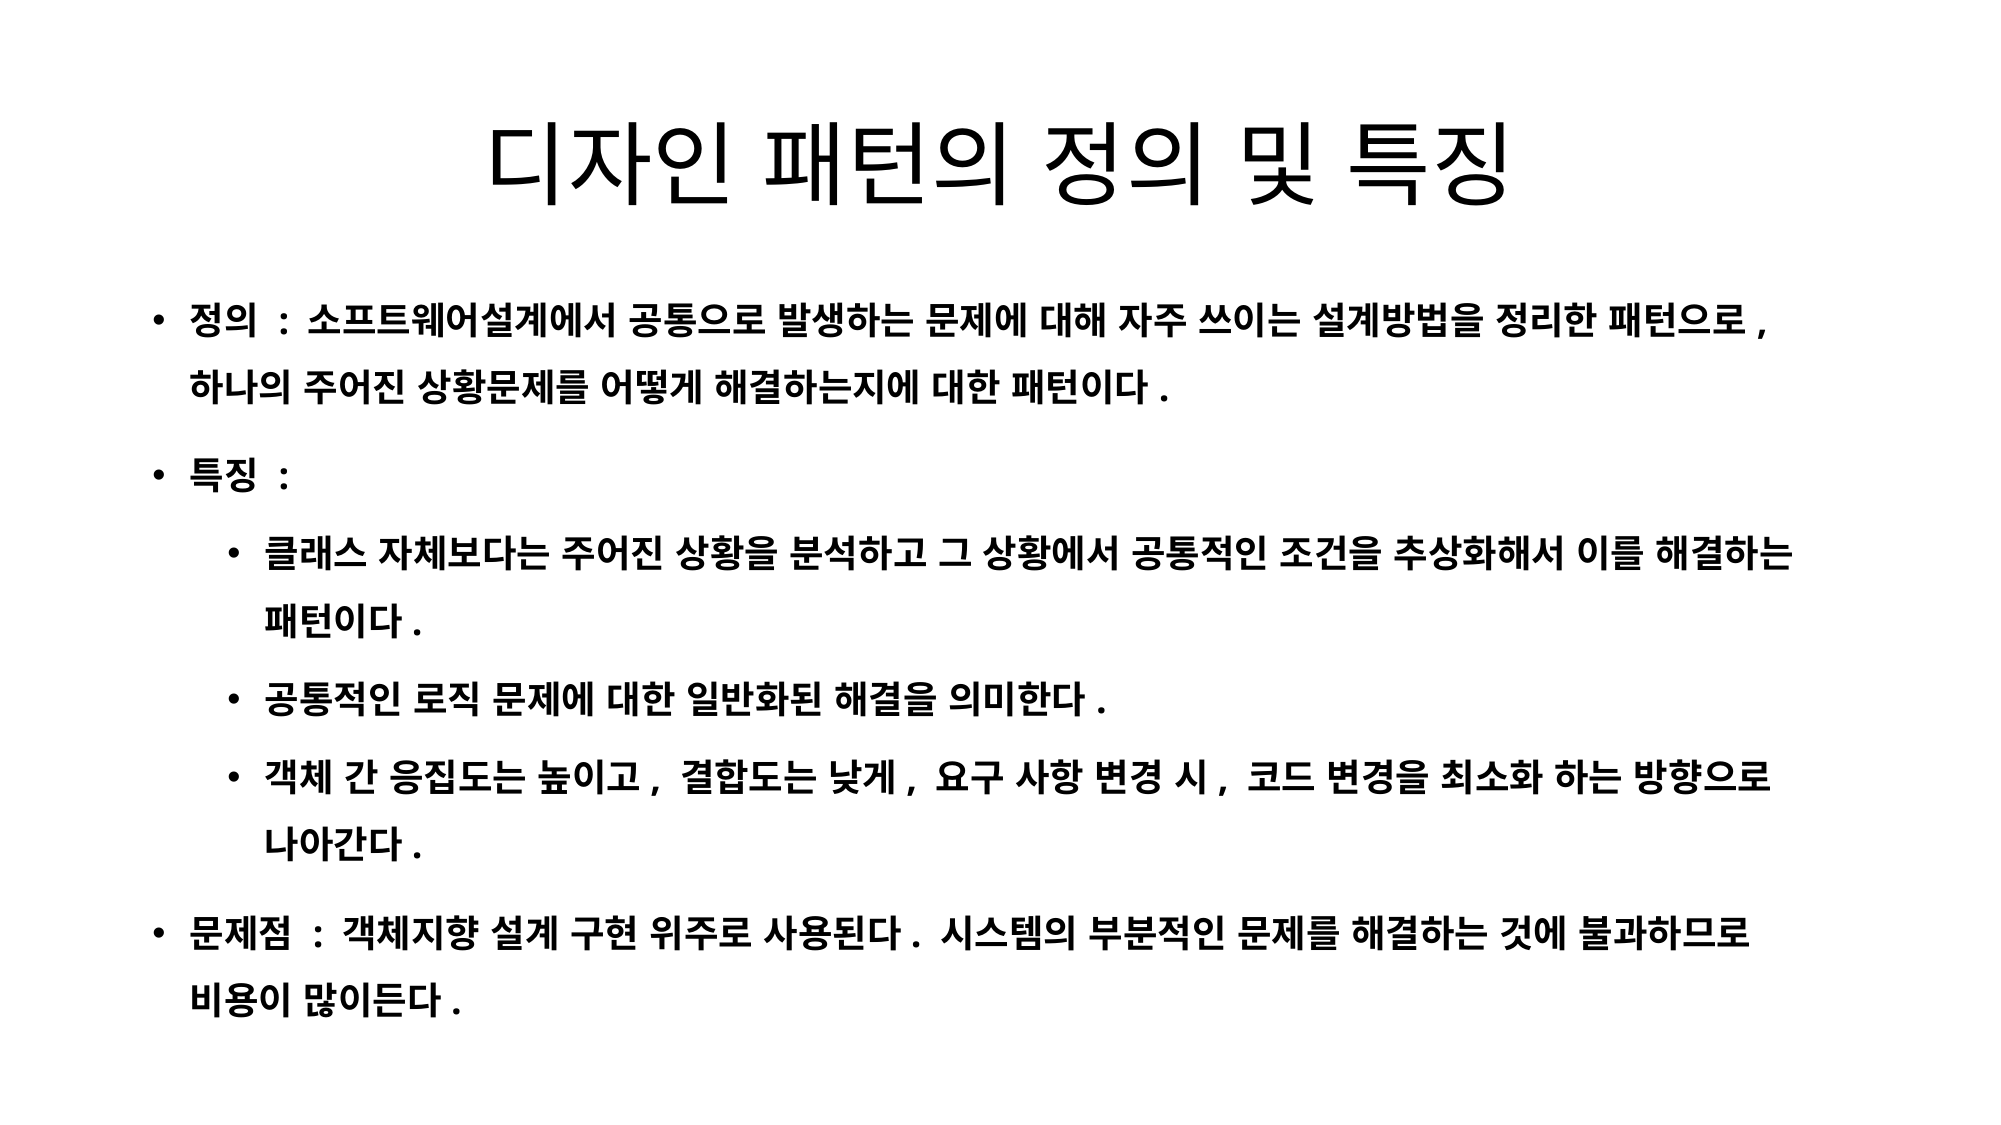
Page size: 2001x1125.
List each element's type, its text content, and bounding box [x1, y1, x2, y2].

title 디자인 패턴의 정의 및 특징 [137, 59, 1863, 262]
list 정의 : 소프트웨어설계에서 공통으로 발생하는 문제에 대해 자주 쓰이는 설계방법을 정리한 패턴으로, 하나의 주어진 상황문제를 어떻게 해결하는지에 대한 패턴이다. 특징 : 클래스 자체보다는 주어진 상황을 분석하고 그 상황에서 공통적인 조건을 추상화해서 이를 해결하는 패턴이다. 공통적인 로직 문제에 대한 일반화된 해결을 의미한다. 객체 간 응집도는 높이고, 결합도는 낮게, 요구 사항 변경 시, 코드 변경을 최소화 하는 방향으로 나아간다. 문제점 : 객체지향 설계 구현 위주로 사용된다. 시스템의 부분적인 문제를 해결하는 것에 불과하므로 비용이 많이든다. [137, 262, 1863, 1028]
